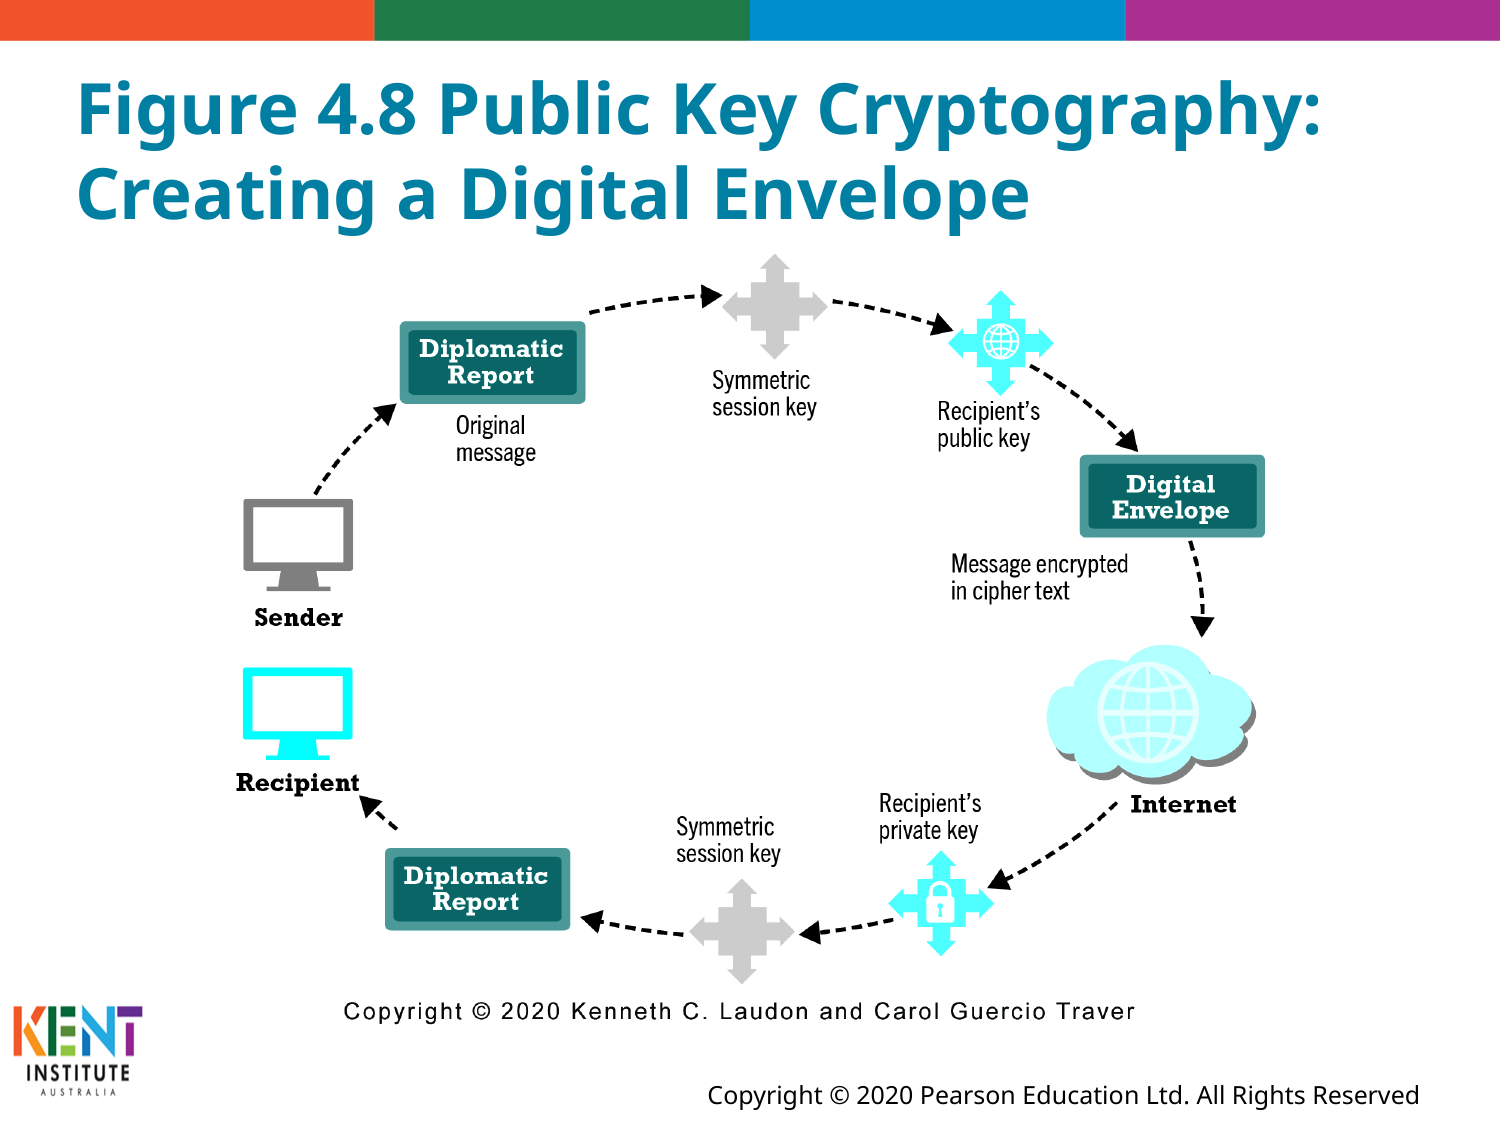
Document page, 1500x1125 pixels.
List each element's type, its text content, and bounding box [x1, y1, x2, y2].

title Figure 4.8 Public Key Cryptography: Creating a Digital Envelope [75, 53, 1425, 234]
picture [1125, 0, 1500, 41]
picture [0, 988, 156, 1114]
picture [0, 0, 749, 41]
picture [235, 253, 1265, 1038]
